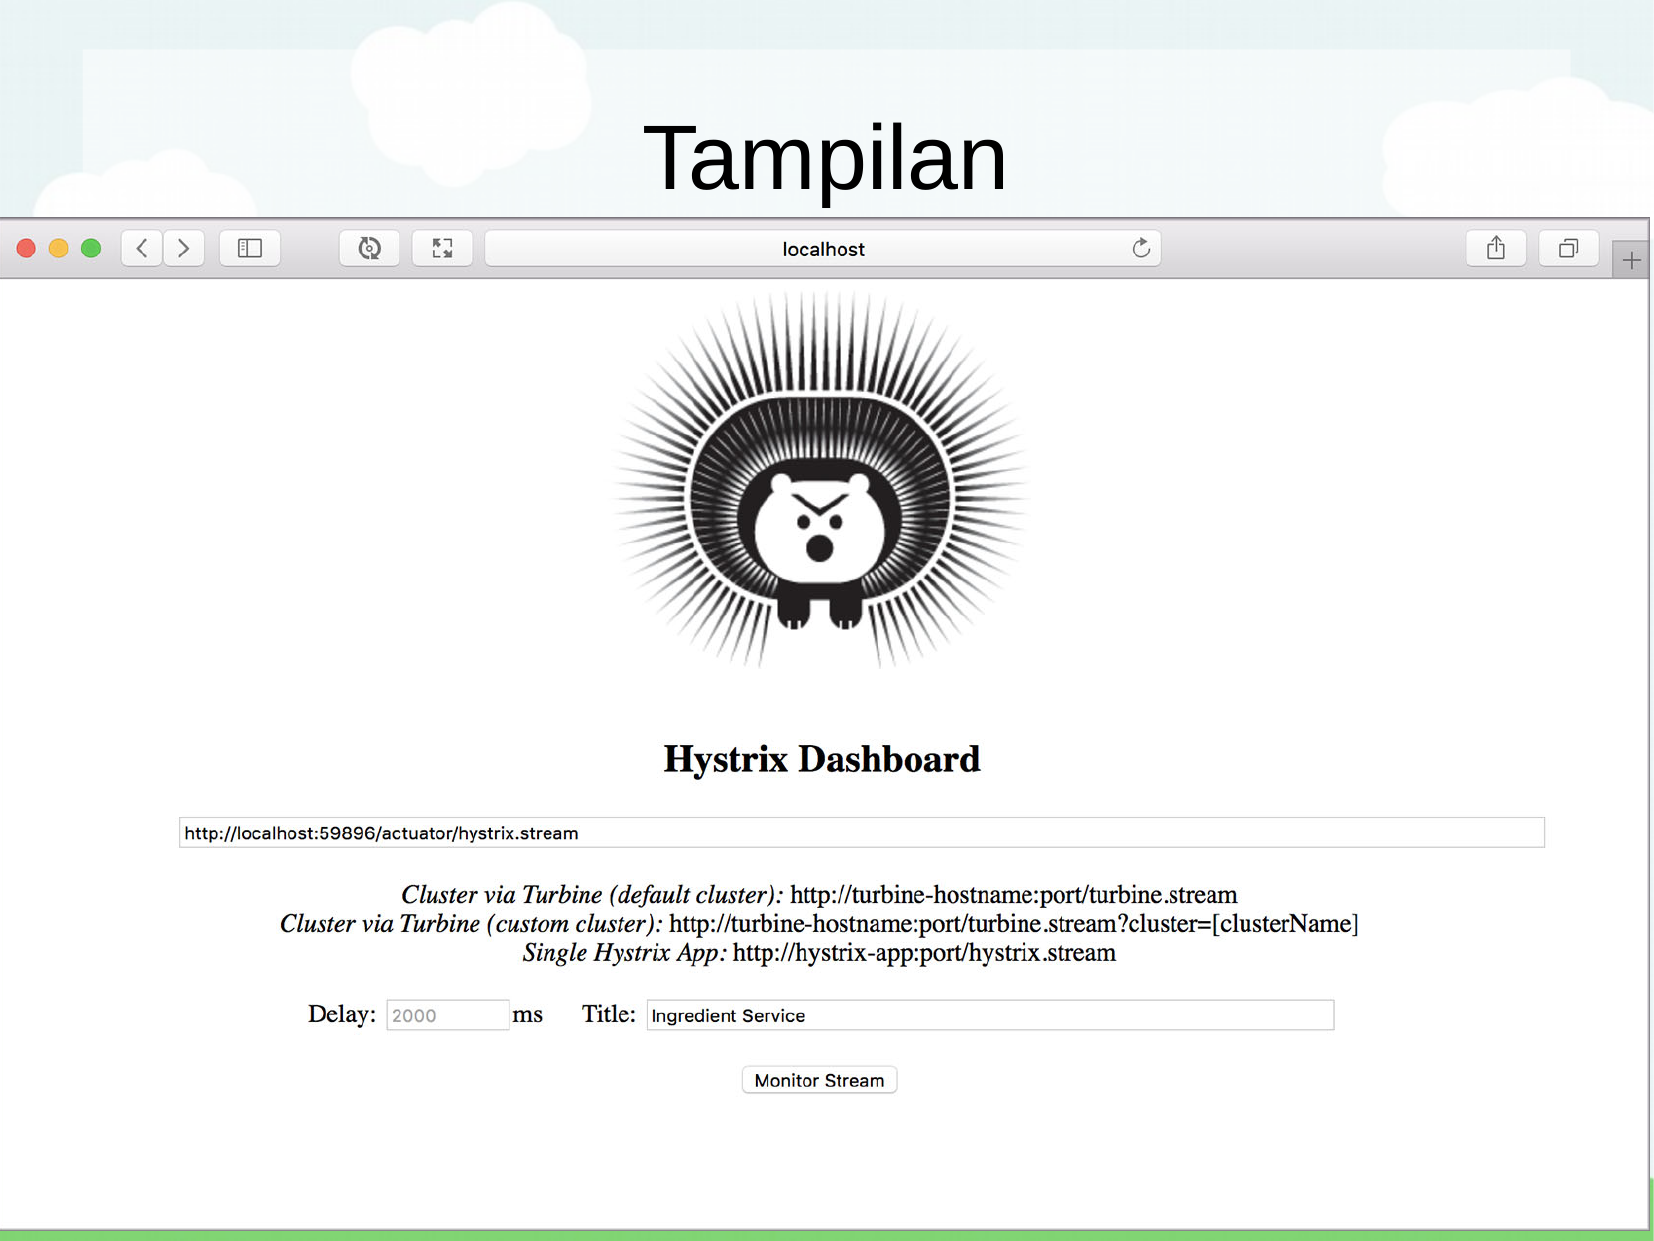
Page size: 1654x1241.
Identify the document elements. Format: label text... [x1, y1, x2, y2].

picture [0, 0, 1654, 1241]
title Tampilan [82, 49, 1571, 217]
slide_number 16 [1244, 1232, 1630, 1241]
